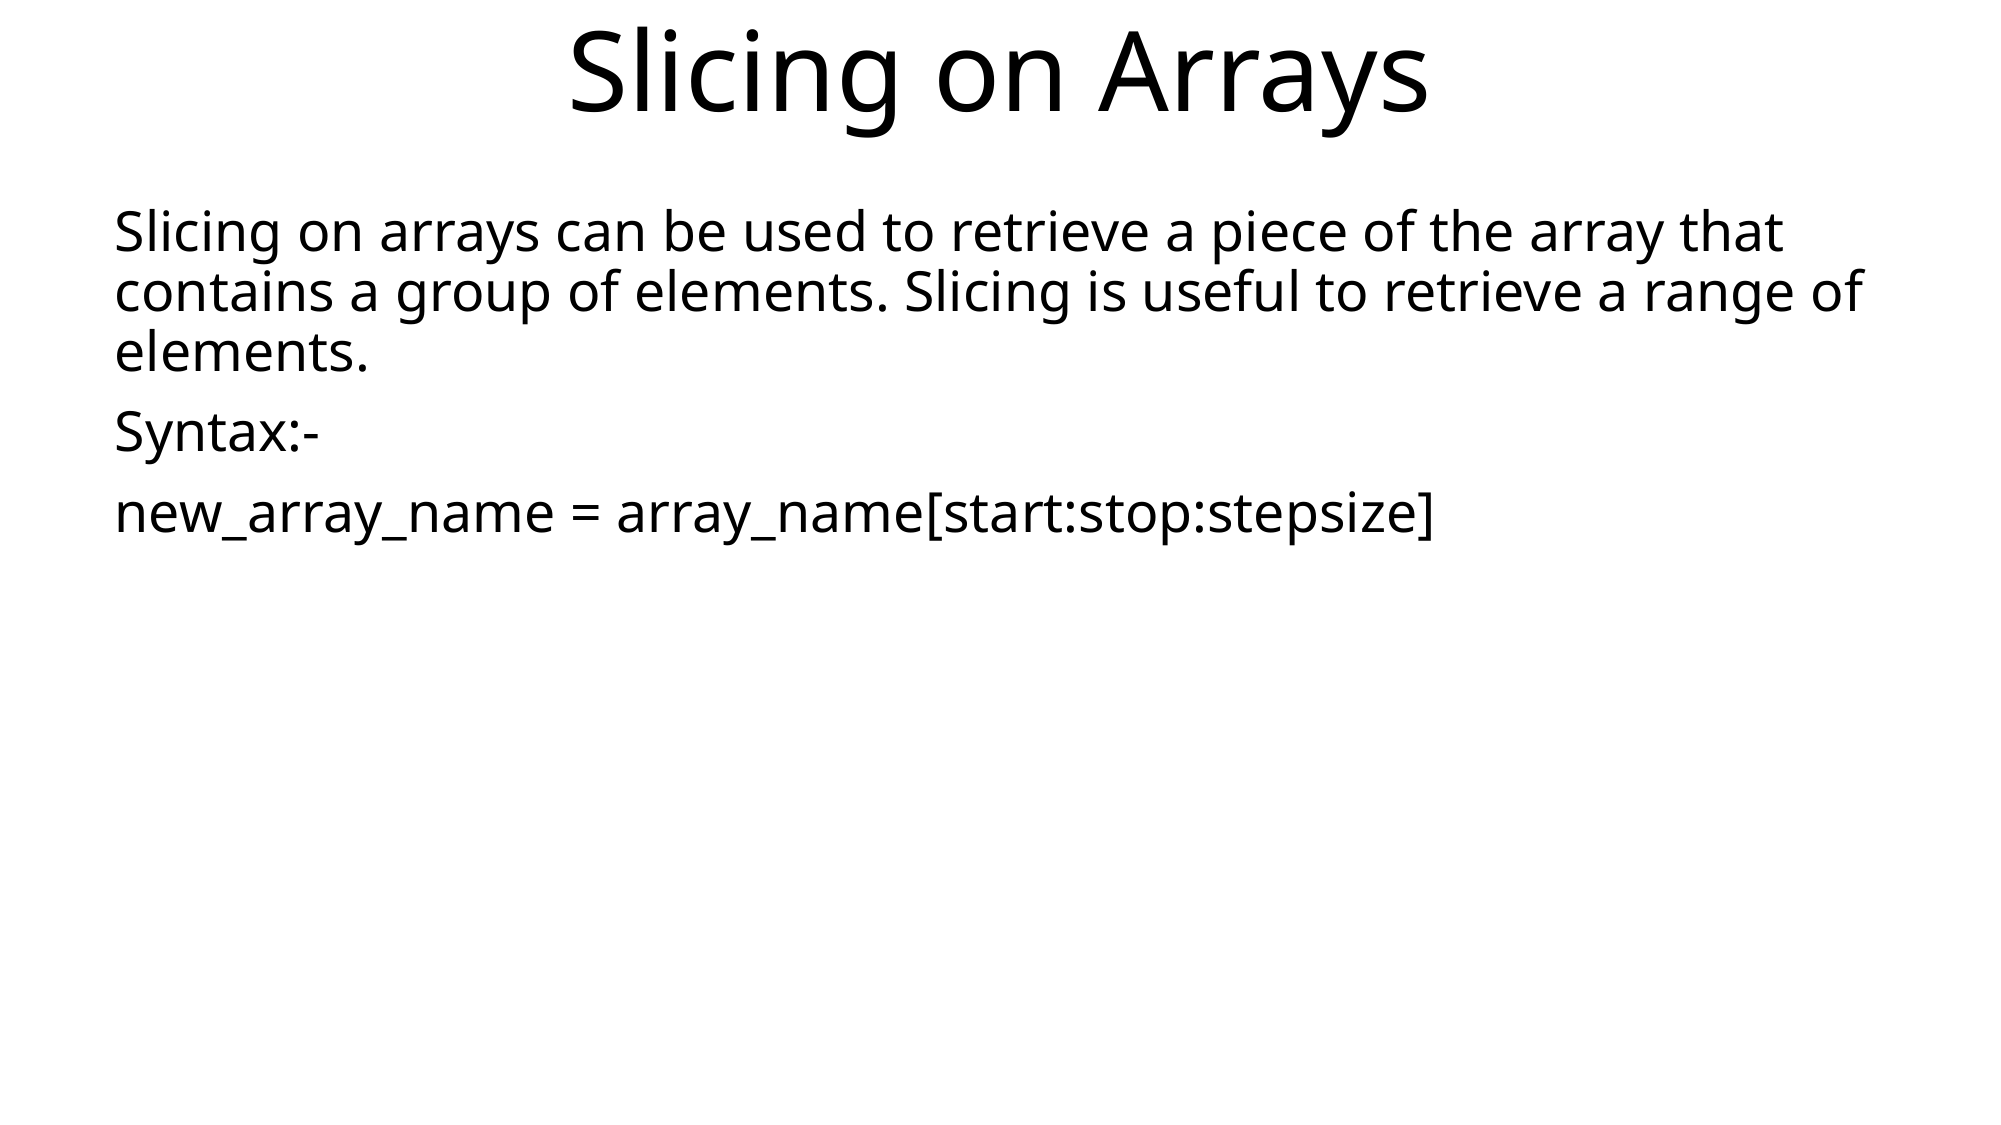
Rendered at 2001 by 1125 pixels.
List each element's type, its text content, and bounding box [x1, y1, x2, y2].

title Slicing on Arrays [99, 8, 1900, 195]
list Slicing on arrays can be used to retrieve a piece of the array that contains a group of elements. Slicing is useful to retrieve a range of elements. Syntax:- new_array_name = array_name[start:stop:stepsize] [99, 195, 1900, 939]
